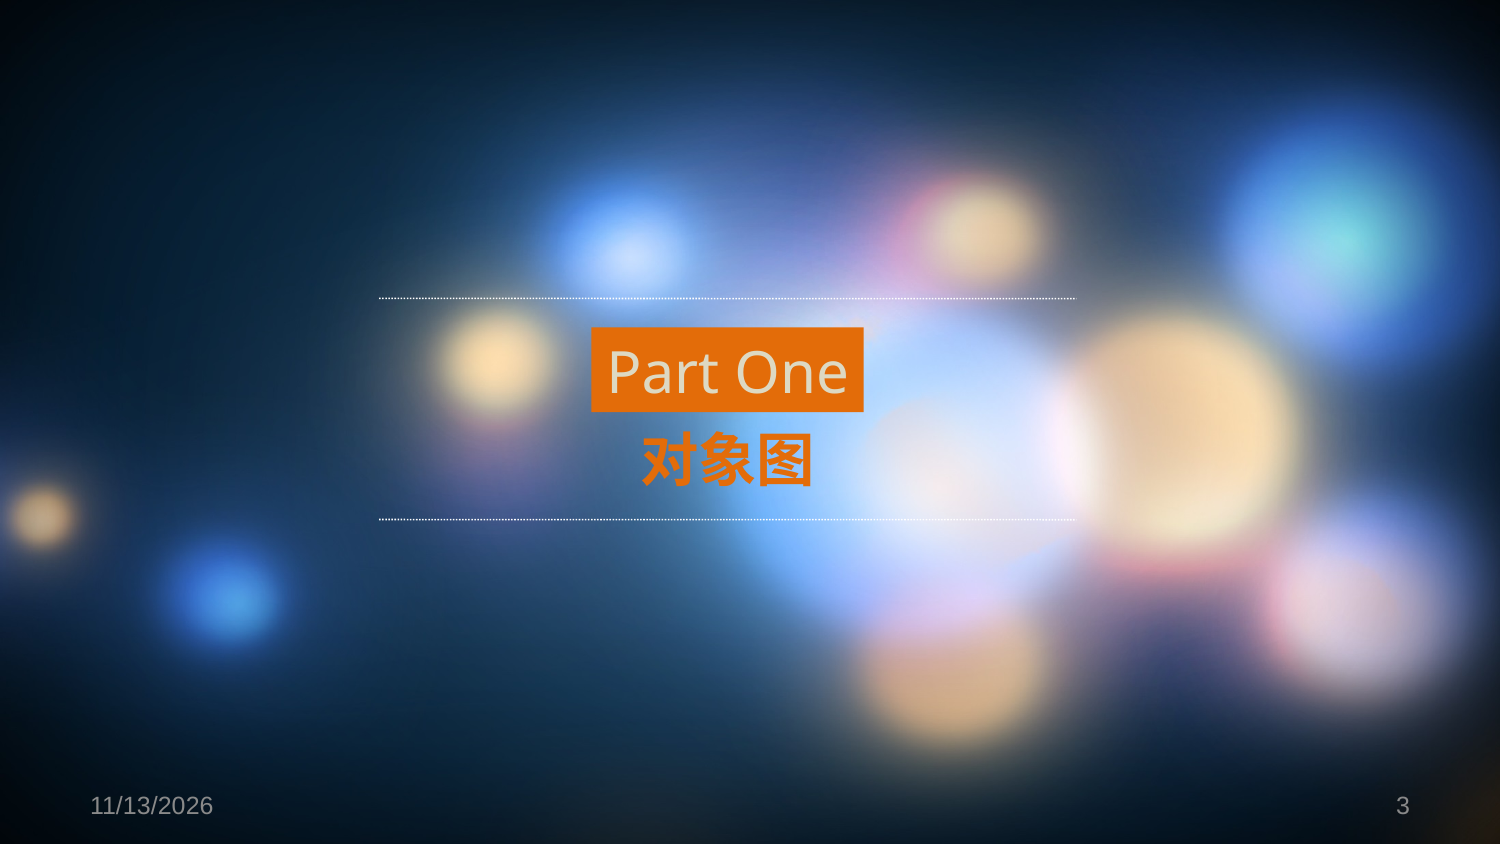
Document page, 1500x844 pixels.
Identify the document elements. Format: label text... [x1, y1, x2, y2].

picture [0, 0, 1500, 844]
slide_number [74, 781, 426, 828]
slide_number 3 [1074, 781, 1426, 828]
text_box 对象图 [535, 415, 920, 500]
text_box Part One [591, 327, 864, 413]
